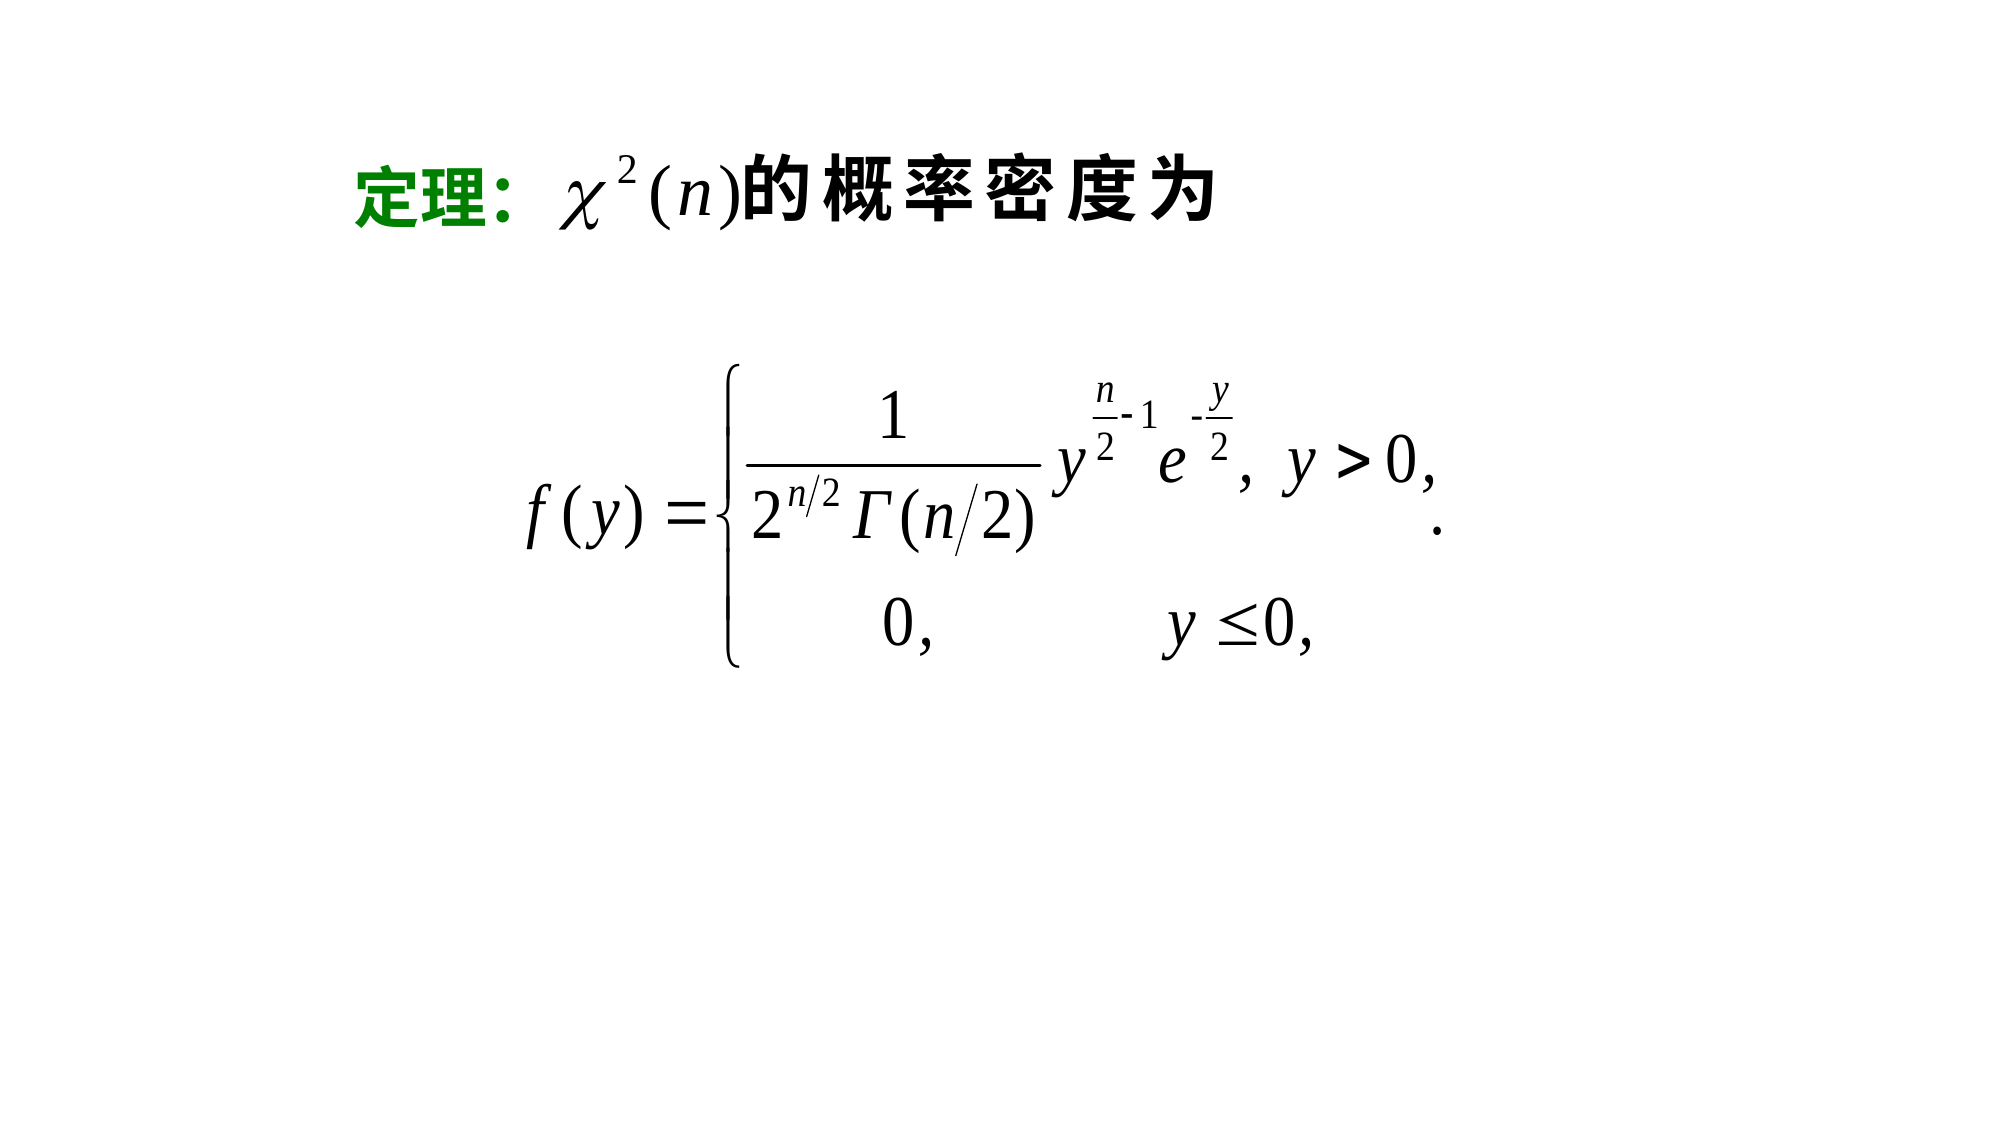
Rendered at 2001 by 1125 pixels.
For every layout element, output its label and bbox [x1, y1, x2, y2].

text_box [338, 136, 1450, 681]
